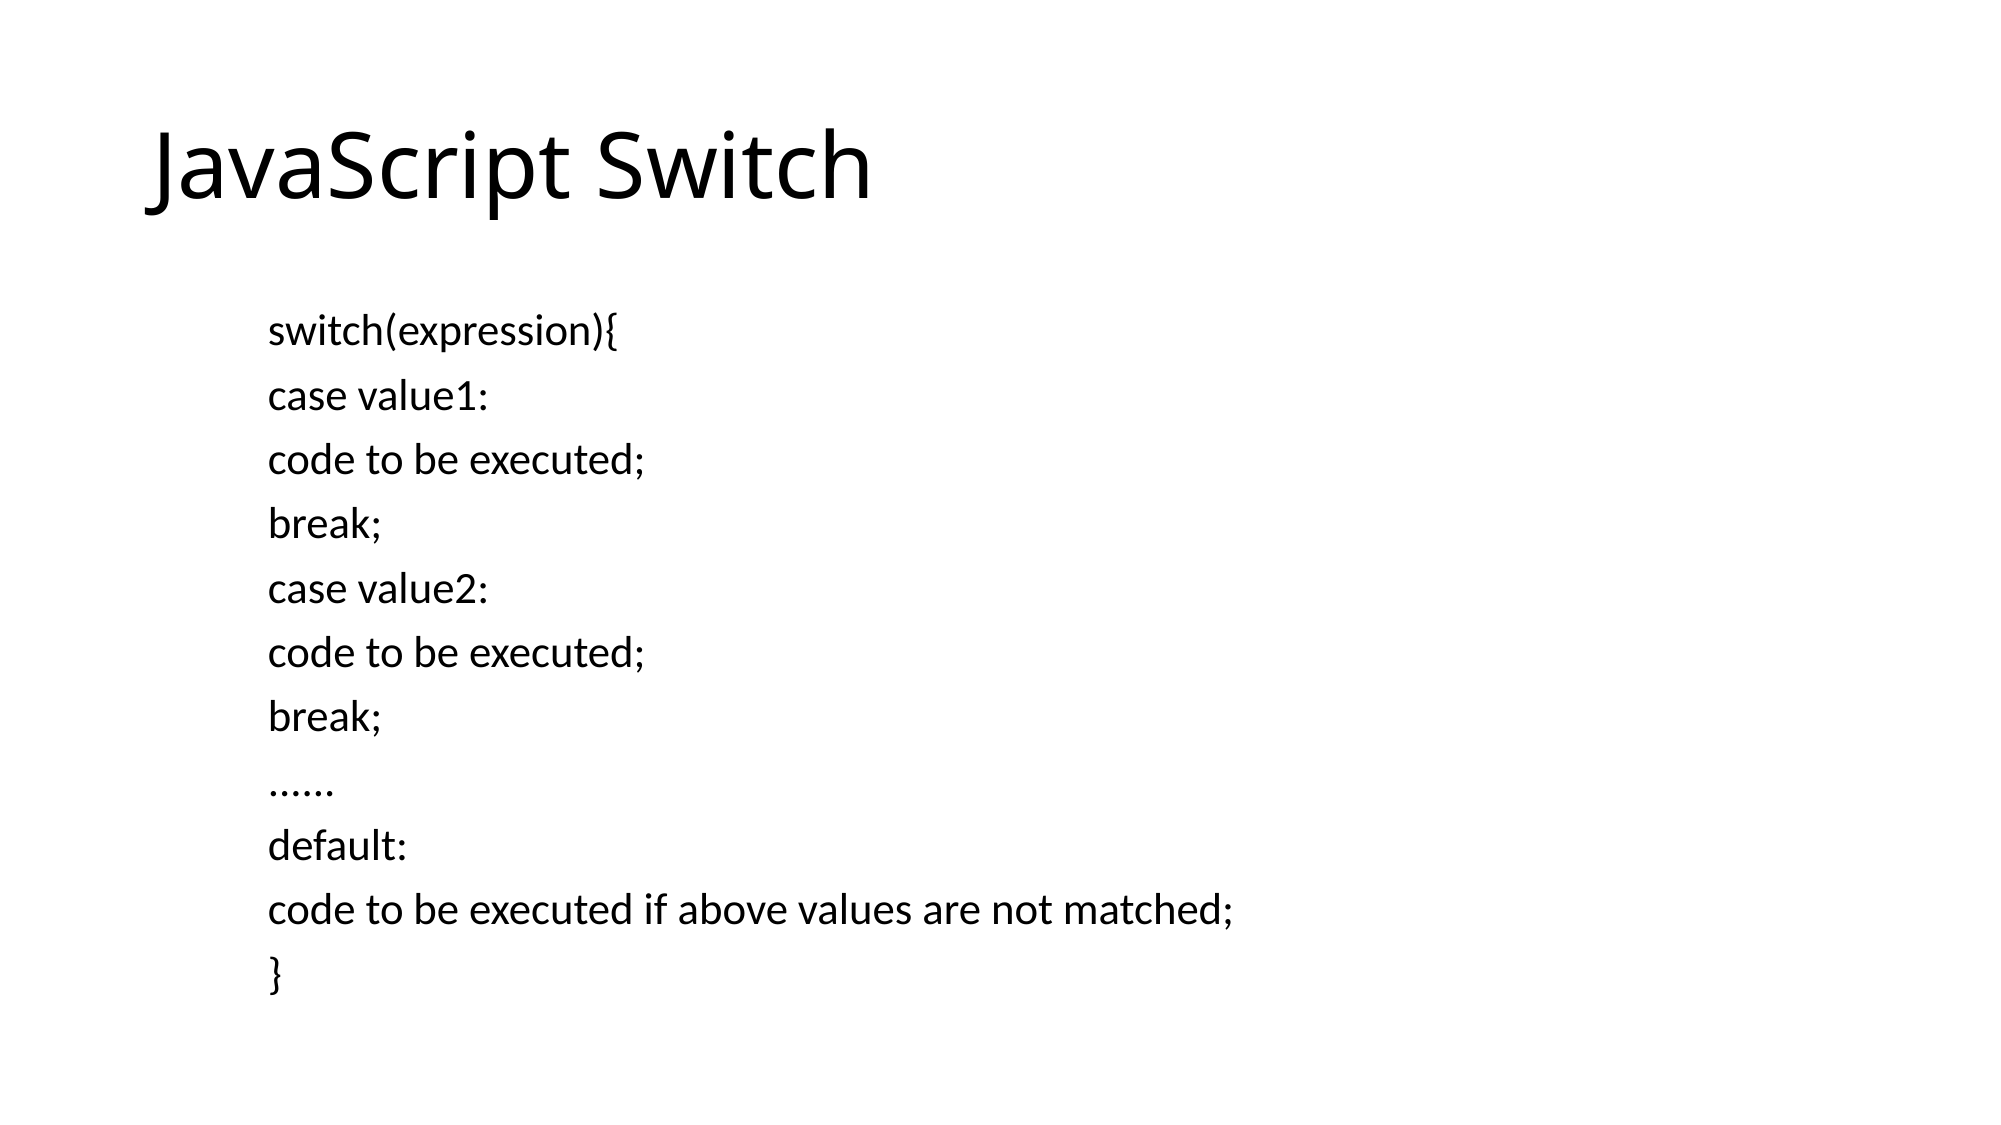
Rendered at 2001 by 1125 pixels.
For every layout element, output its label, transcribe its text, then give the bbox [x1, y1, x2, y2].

list switch(expression){ case value1: code to be executed; break; case value2: code to be executed; break; ...... default: code to be executed if above values are not matched; } [137, 299, 1863, 1014]
title JavaScript Switch [137, 59, 1863, 278]
